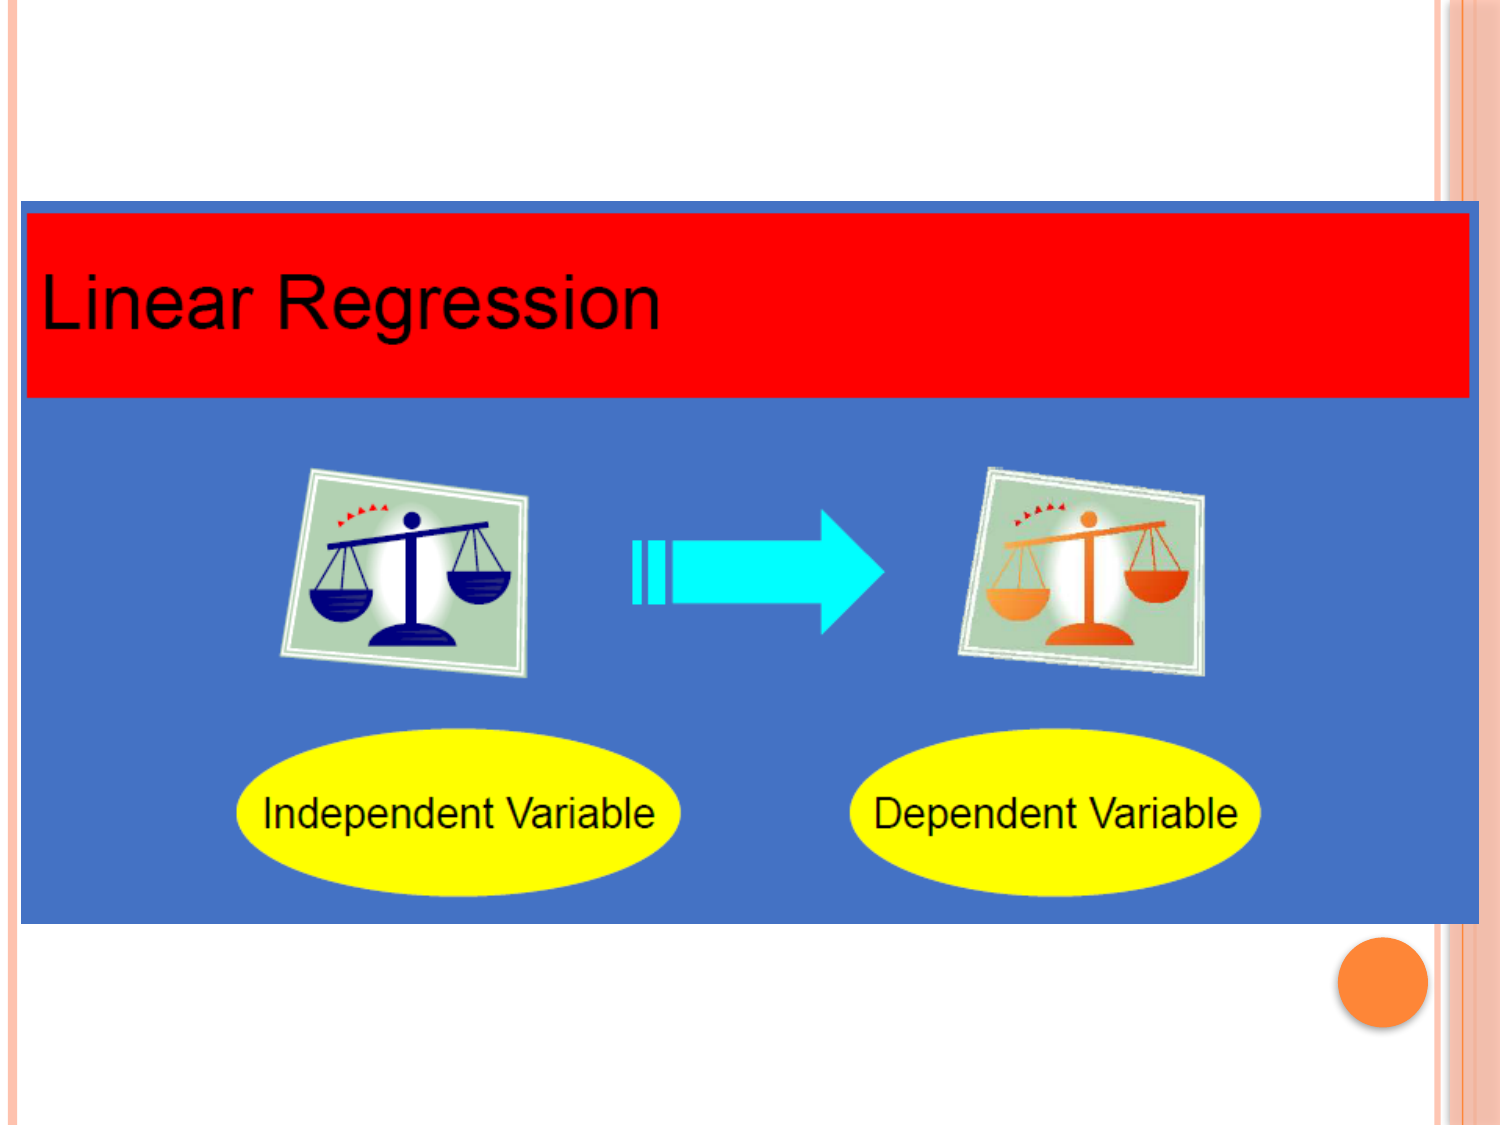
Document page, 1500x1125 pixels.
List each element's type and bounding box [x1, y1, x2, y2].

picture [21, 200, 1479, 924]
